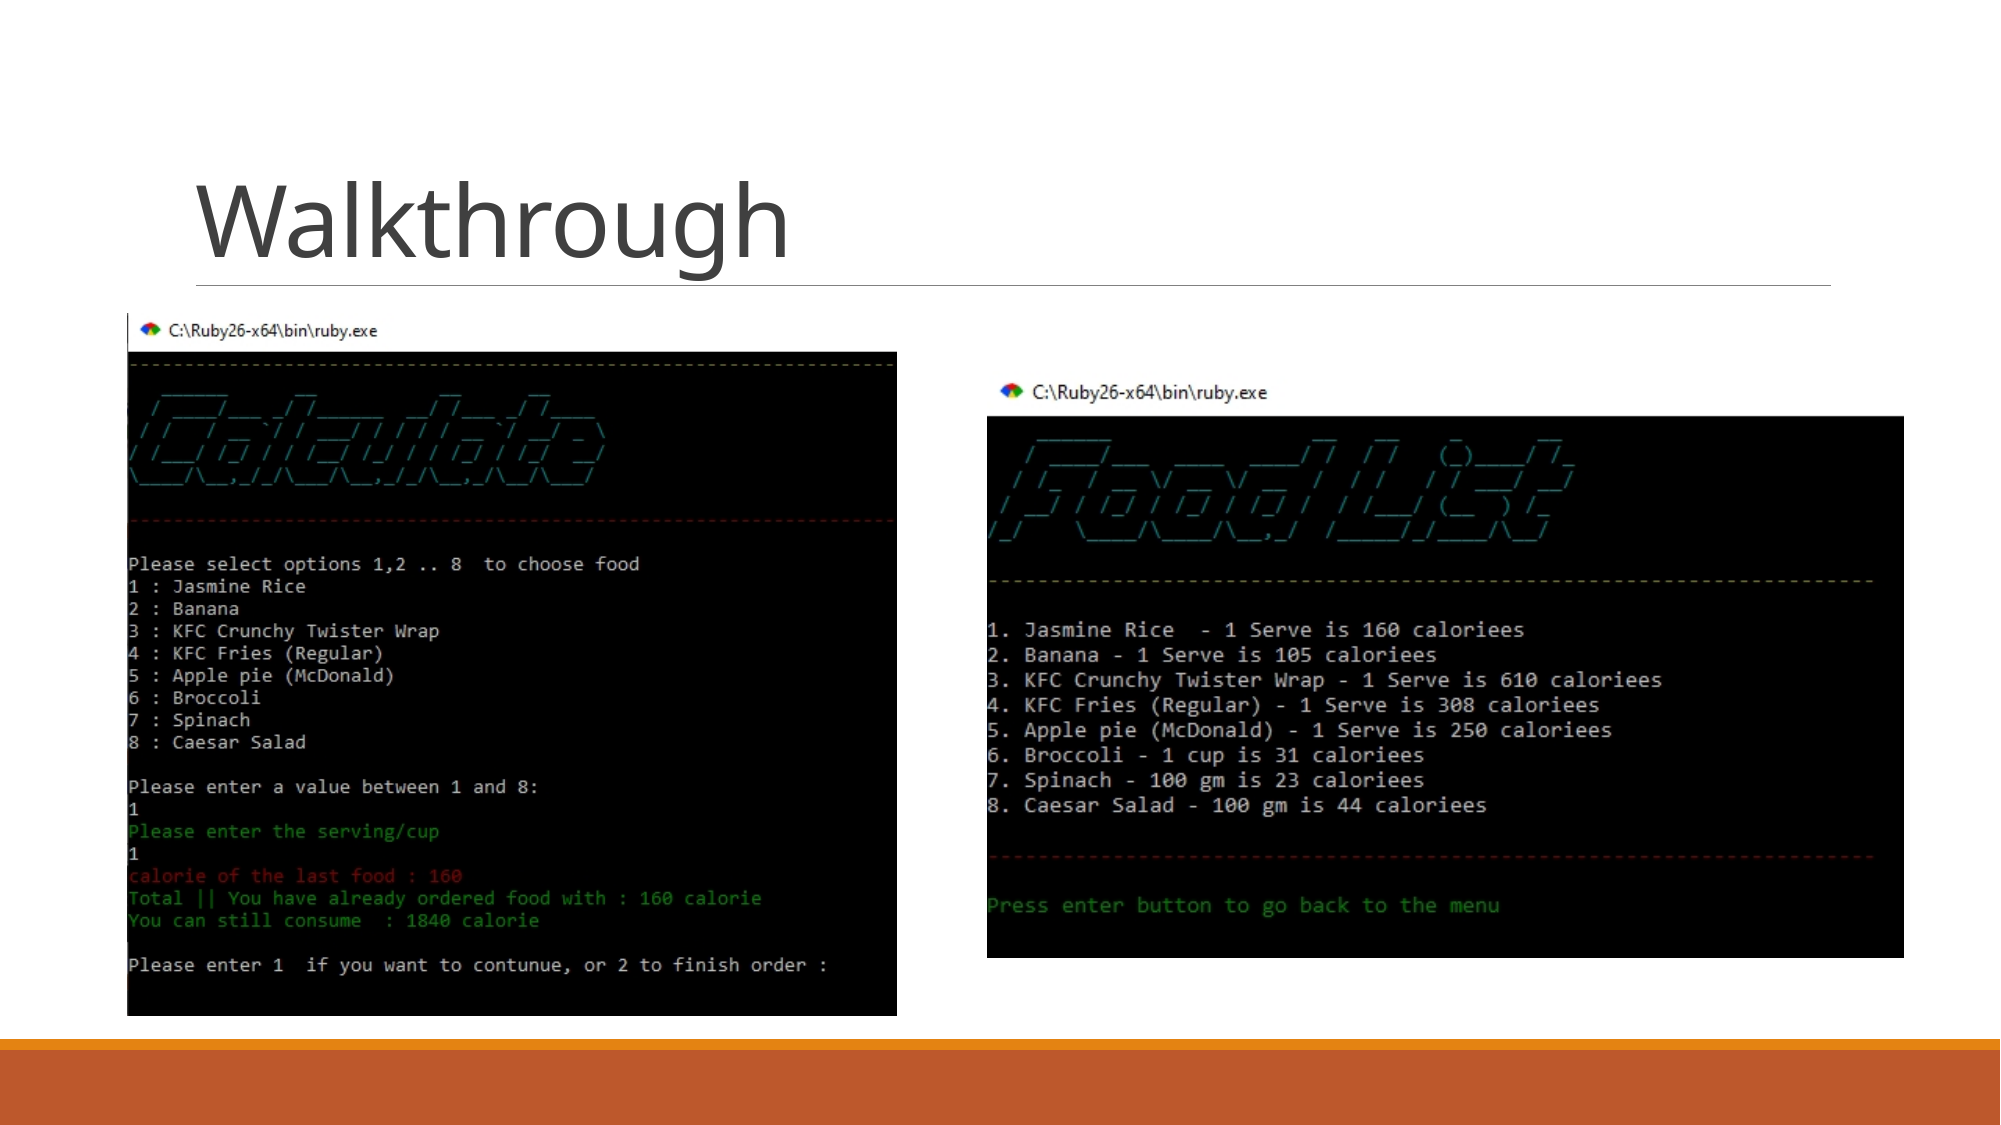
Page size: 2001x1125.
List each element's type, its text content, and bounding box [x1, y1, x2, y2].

picture [127, 313, 898, 1016]
picture [987, 371, 1904, 959]
title Walkthrough [180, 47, 1830, 285]
